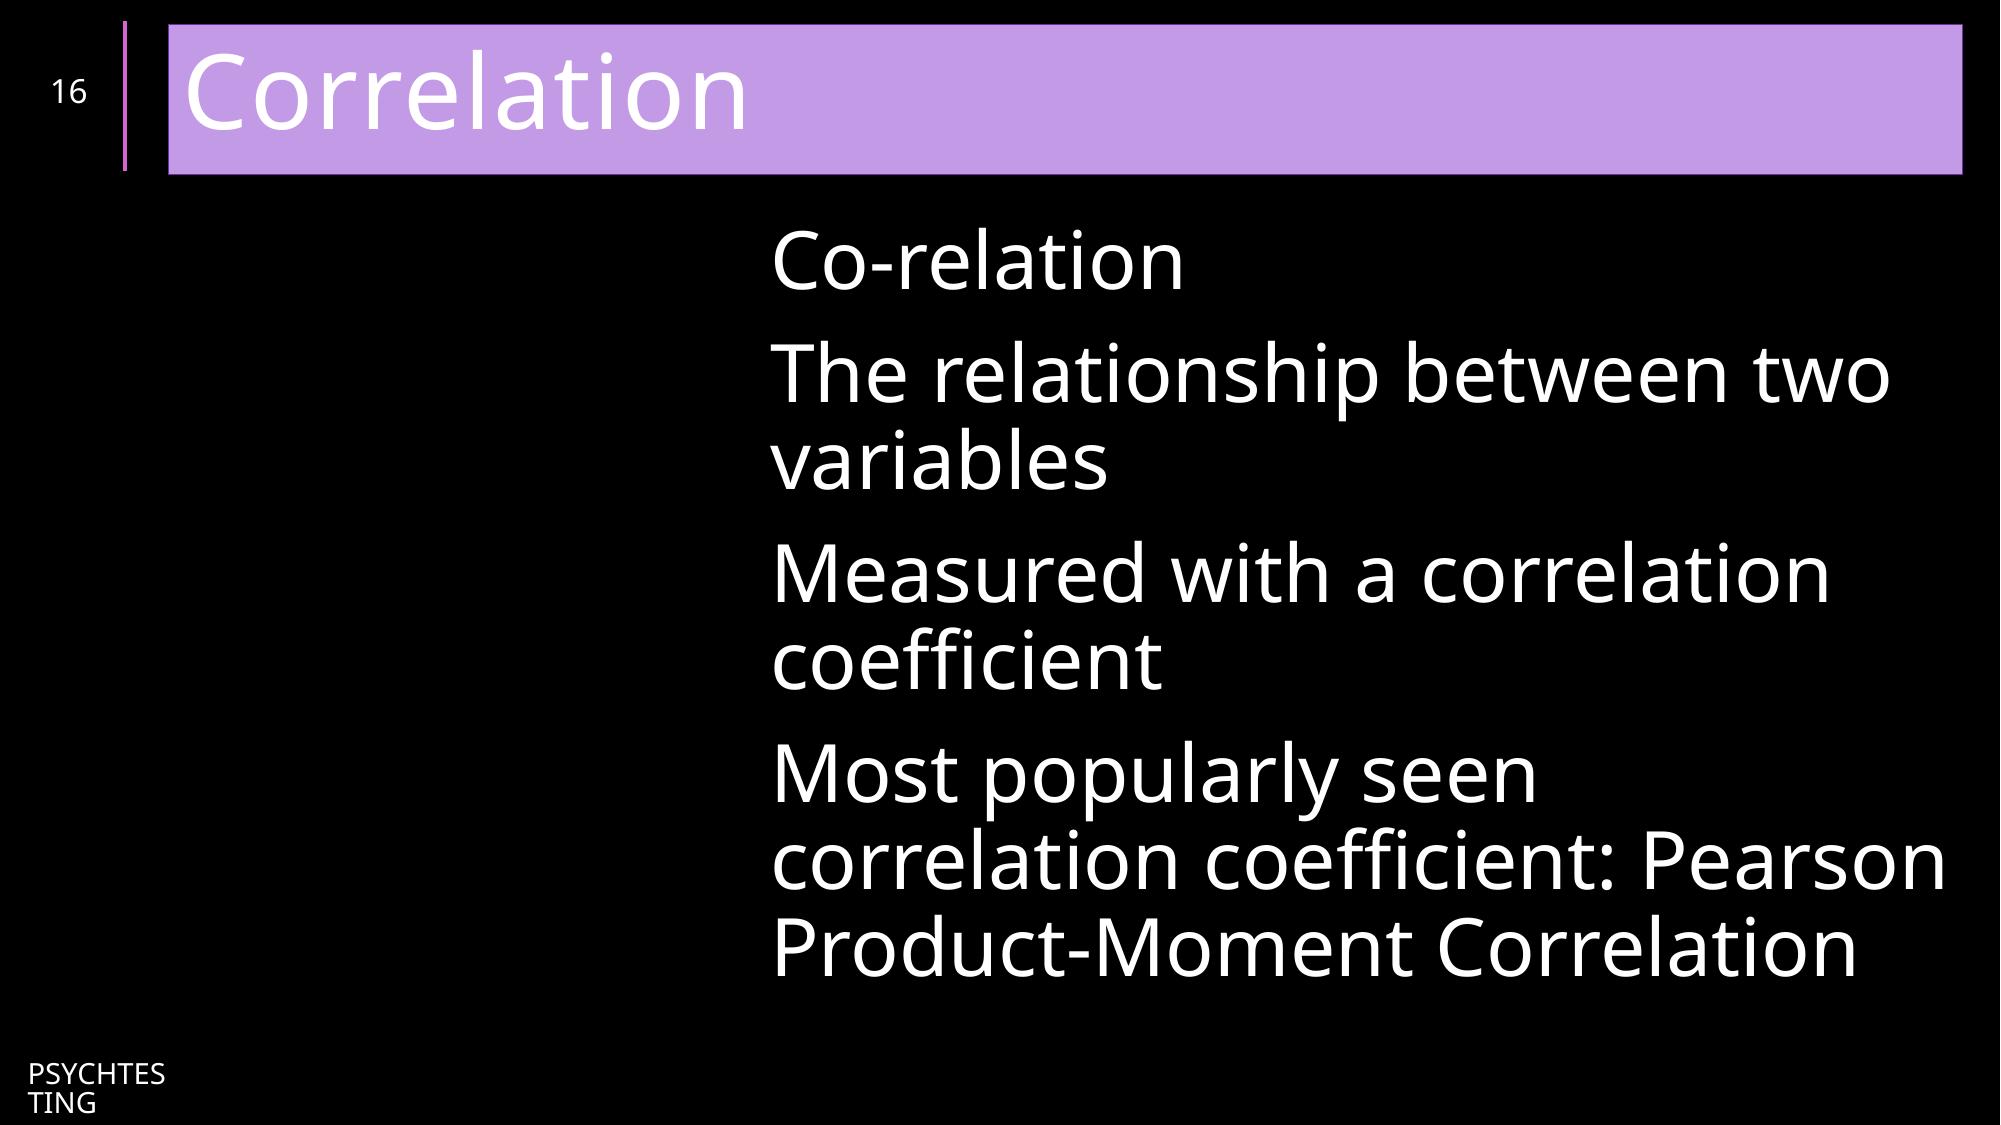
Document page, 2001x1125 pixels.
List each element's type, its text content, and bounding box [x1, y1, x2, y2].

slide_number 16 [24, 62, 113, 124]
footer PsychTesting [12, 1050, 188, 1100]
title Correlation [168, 24, 1963, 175]
list Co-relation The relationship between two variables Measured with a correlation coefficient Most popularly seen correlation coefficient: Pearson Product-Moment Correlation [762, 212, 1963, 1033]
